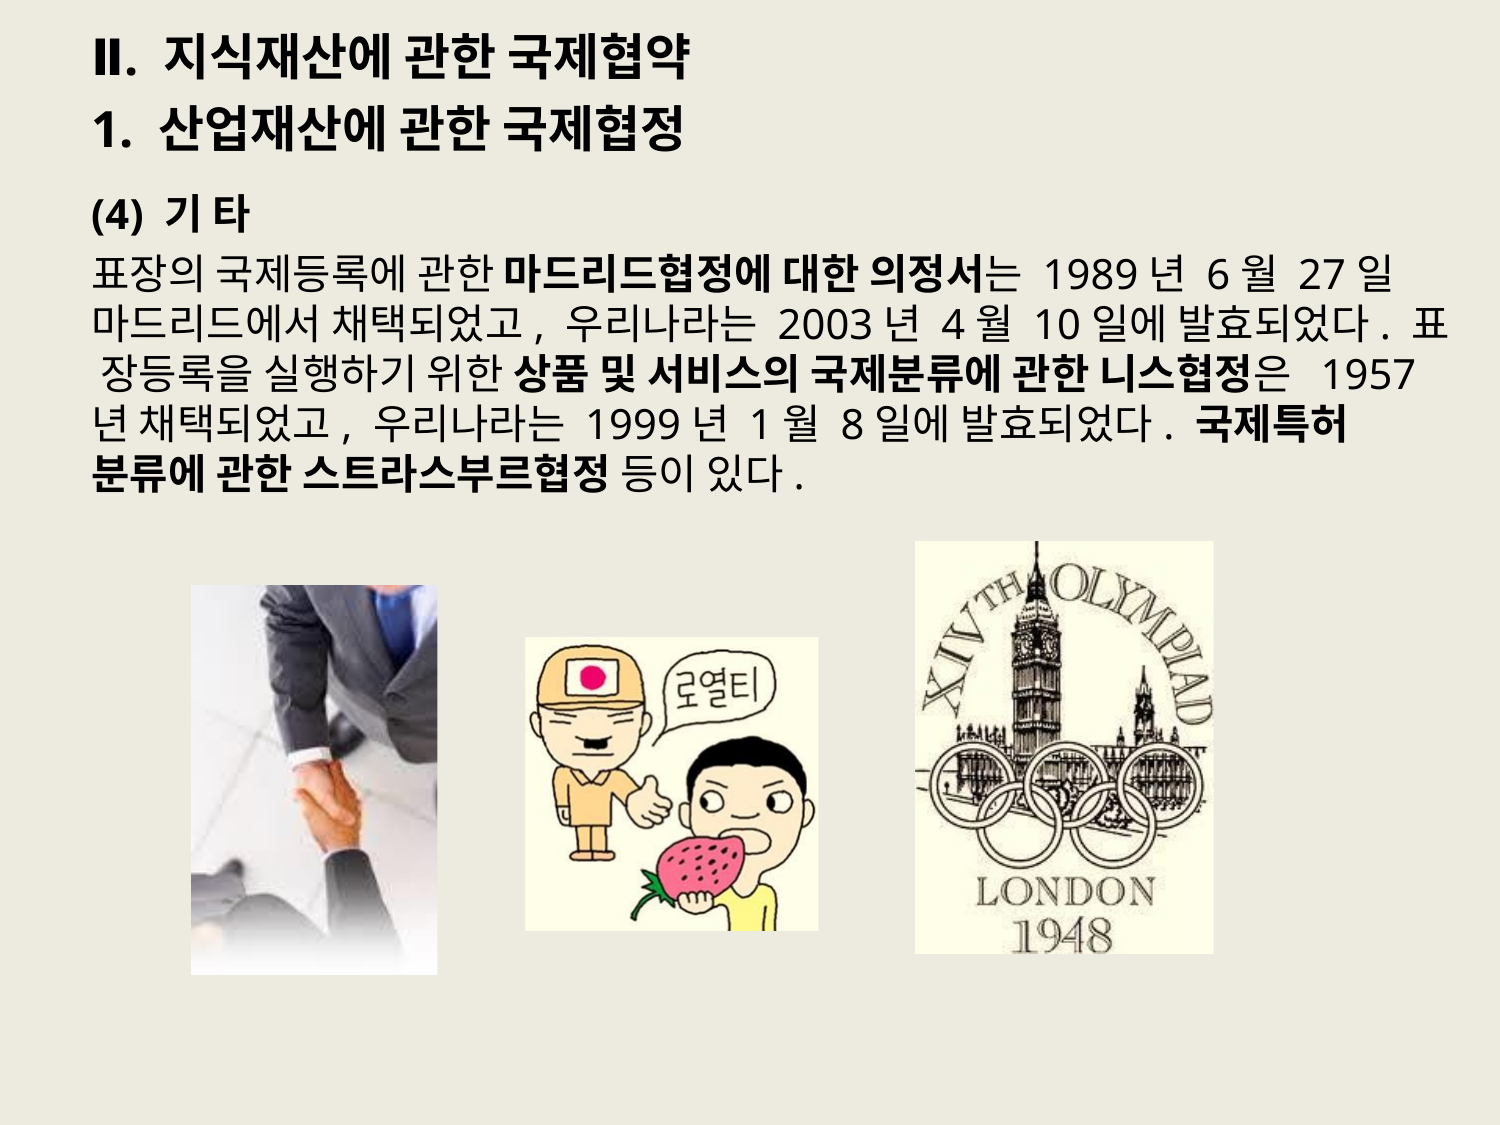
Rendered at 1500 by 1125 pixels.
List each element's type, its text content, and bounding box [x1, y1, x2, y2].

text_box [915, 541, 1214, 954]
text_box [191, 585, 438, 975]
text_box 1. 산업재산에 관한 국제협정 (4) 기 타 표장의 국제등록에 관한 마드리드협정에 대한 의정서는 1989년 6월 27일 마드리드에서 채택되었고, 우리나라는 2003년 4월 10일에 발효되었다. 표 장등록을 실행하기 위한 상품 및 서비스의 국제분류에 관한 니스협정은 1957년 채택되었고, 우리나라는 1999년 1월 8일에 발효되었다. 국제특허 분류에 관한 스트라스부르협정 등이 있다. [89, 95, 1458, 499]
text_box [525, 637, 819, 931]
title Ⅱ. 지식재산에 관한 국제협약 [89, 23, 760, 95]
